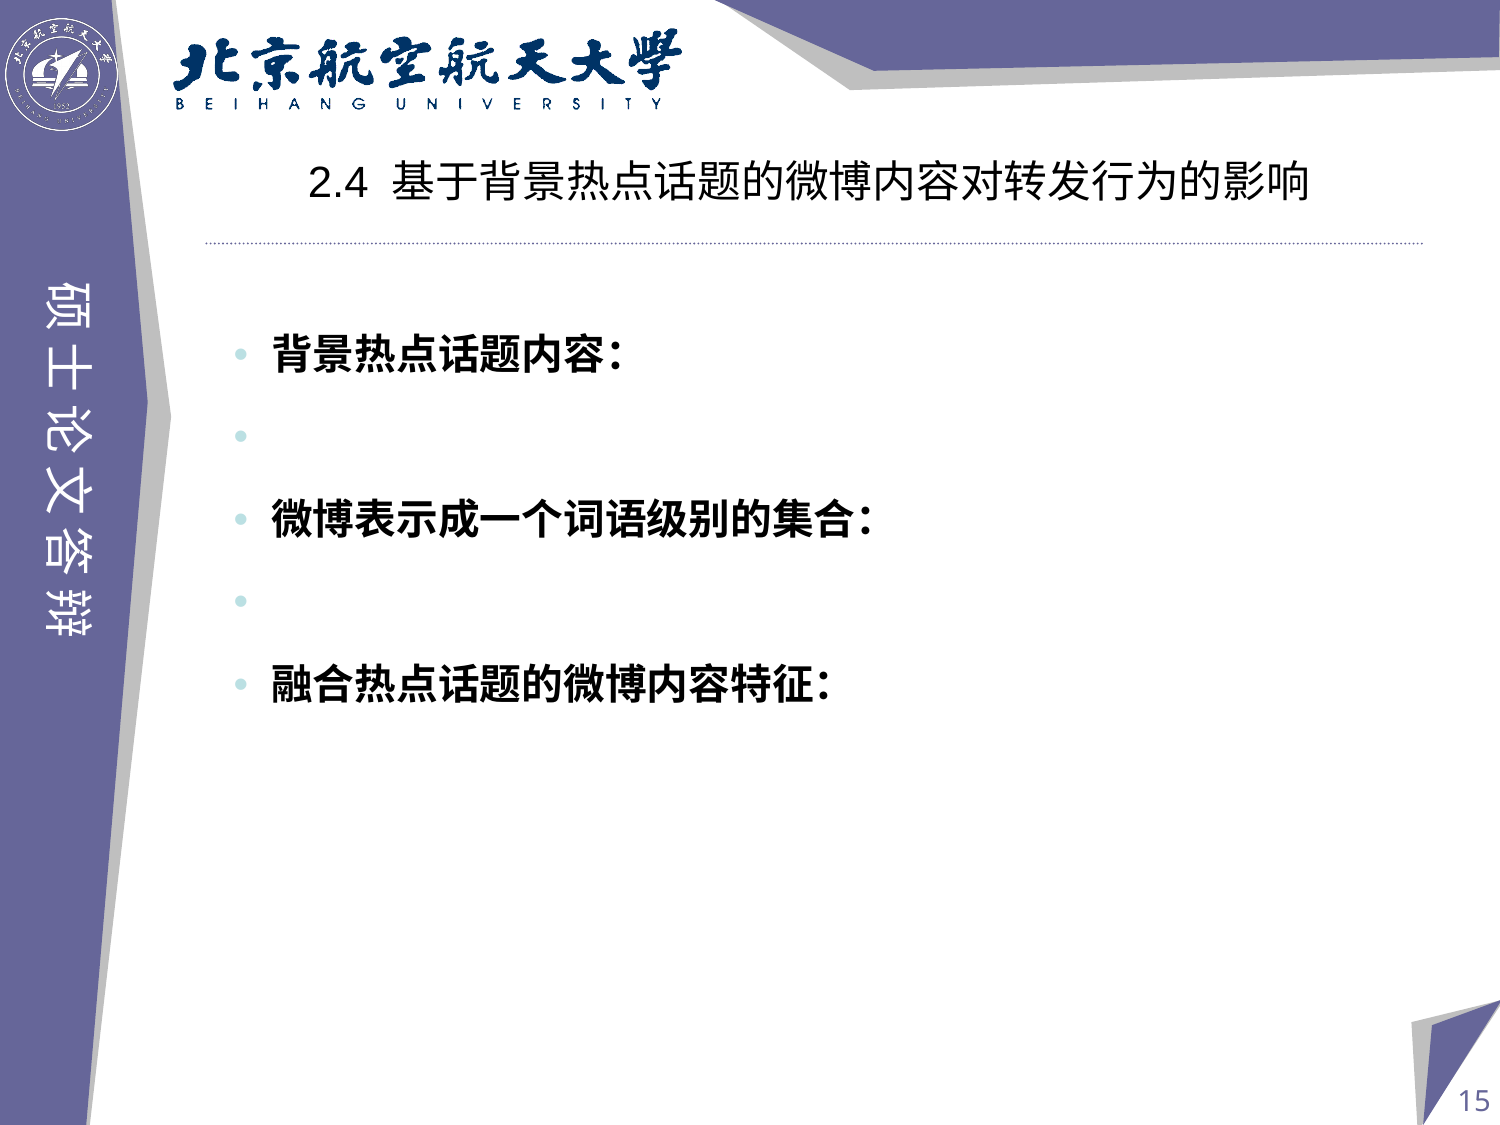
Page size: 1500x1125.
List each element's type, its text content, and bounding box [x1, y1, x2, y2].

slide_number 15 [1156, 1074, 1500, 1125]
title 2.4 基于背景热点话题的微博内容对转发行为的影响 [194, 125, 1424, 243]
picture [171, 24, 691, 114]
picture [5, 18, 118, 131]
